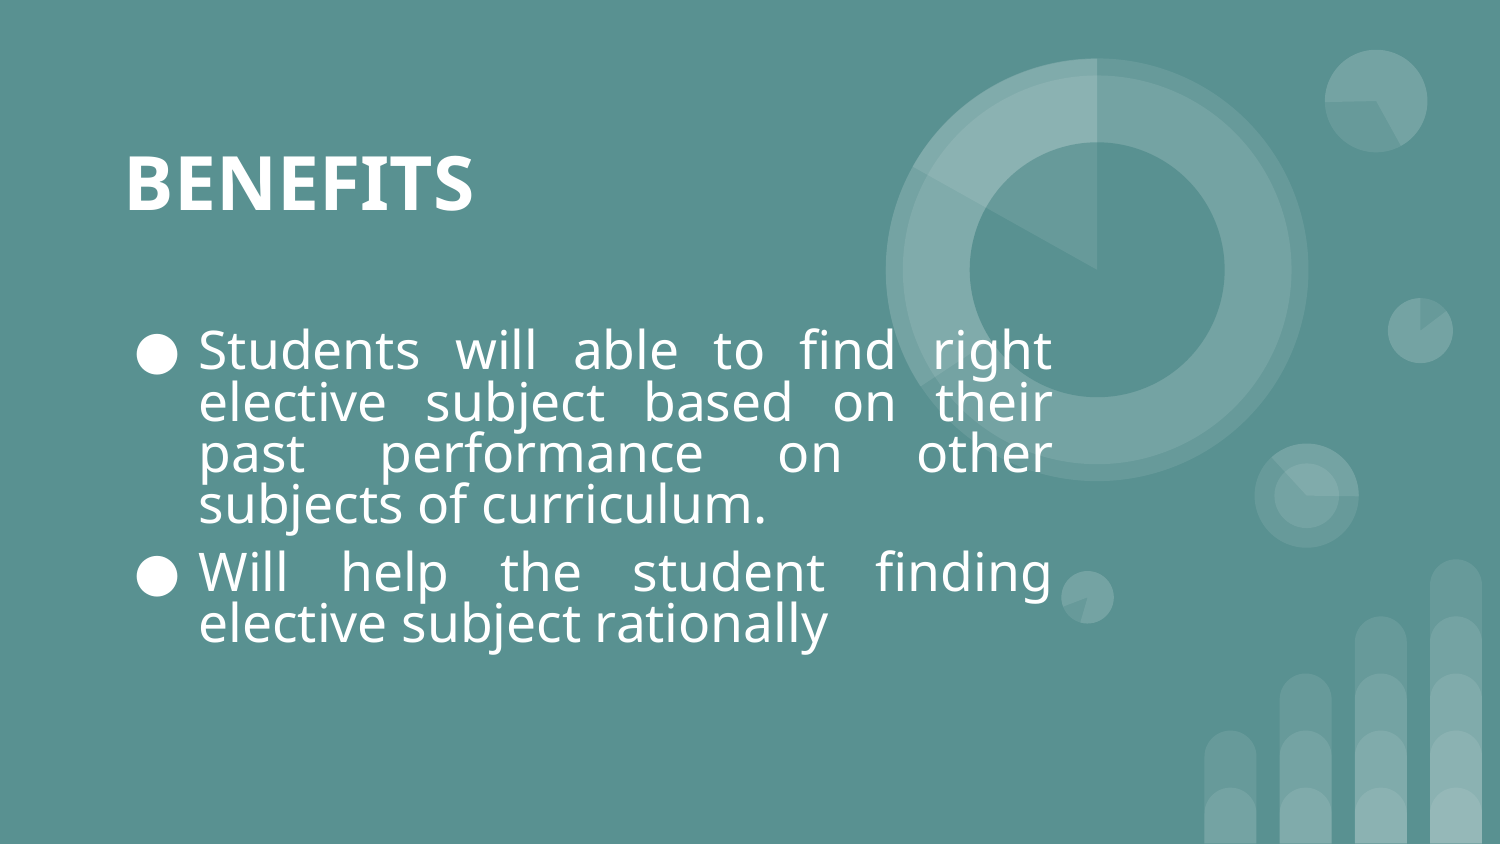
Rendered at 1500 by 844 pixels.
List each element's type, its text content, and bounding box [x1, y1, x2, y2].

title BENEFITS [108, 90, 807, 271]
subtitle Students will able to find right elective subject based on their past performance on other subjects of curriculum. Will help the student finding elective subject rationally [108, 313, 1069, 797]
